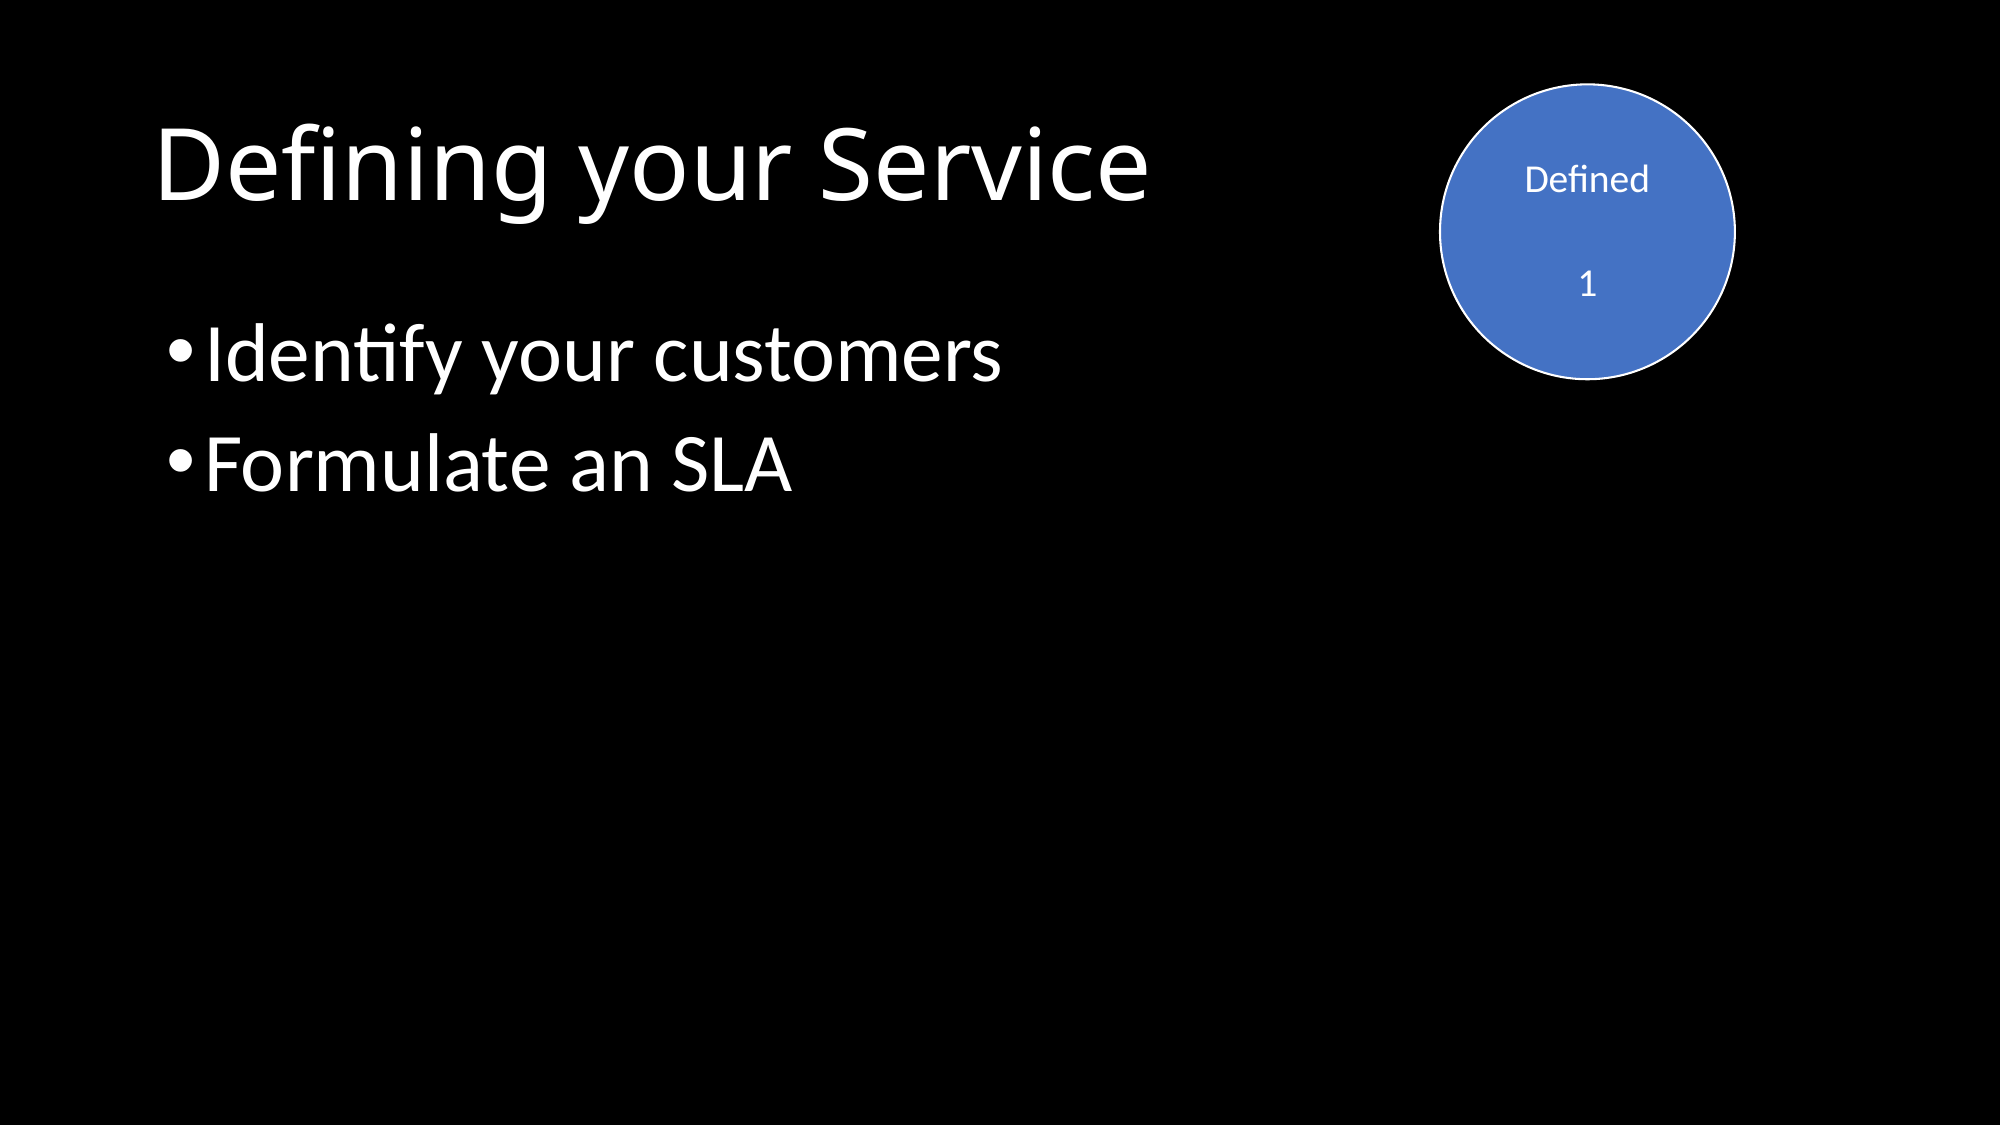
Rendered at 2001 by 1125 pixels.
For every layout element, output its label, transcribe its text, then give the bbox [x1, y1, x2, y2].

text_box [1439, 84, 1735, 380]
list Identify your customers Formulate an SLA [151, 301, 1675, 1038]
title Defining your Service [137, 59, 1863, 278]
